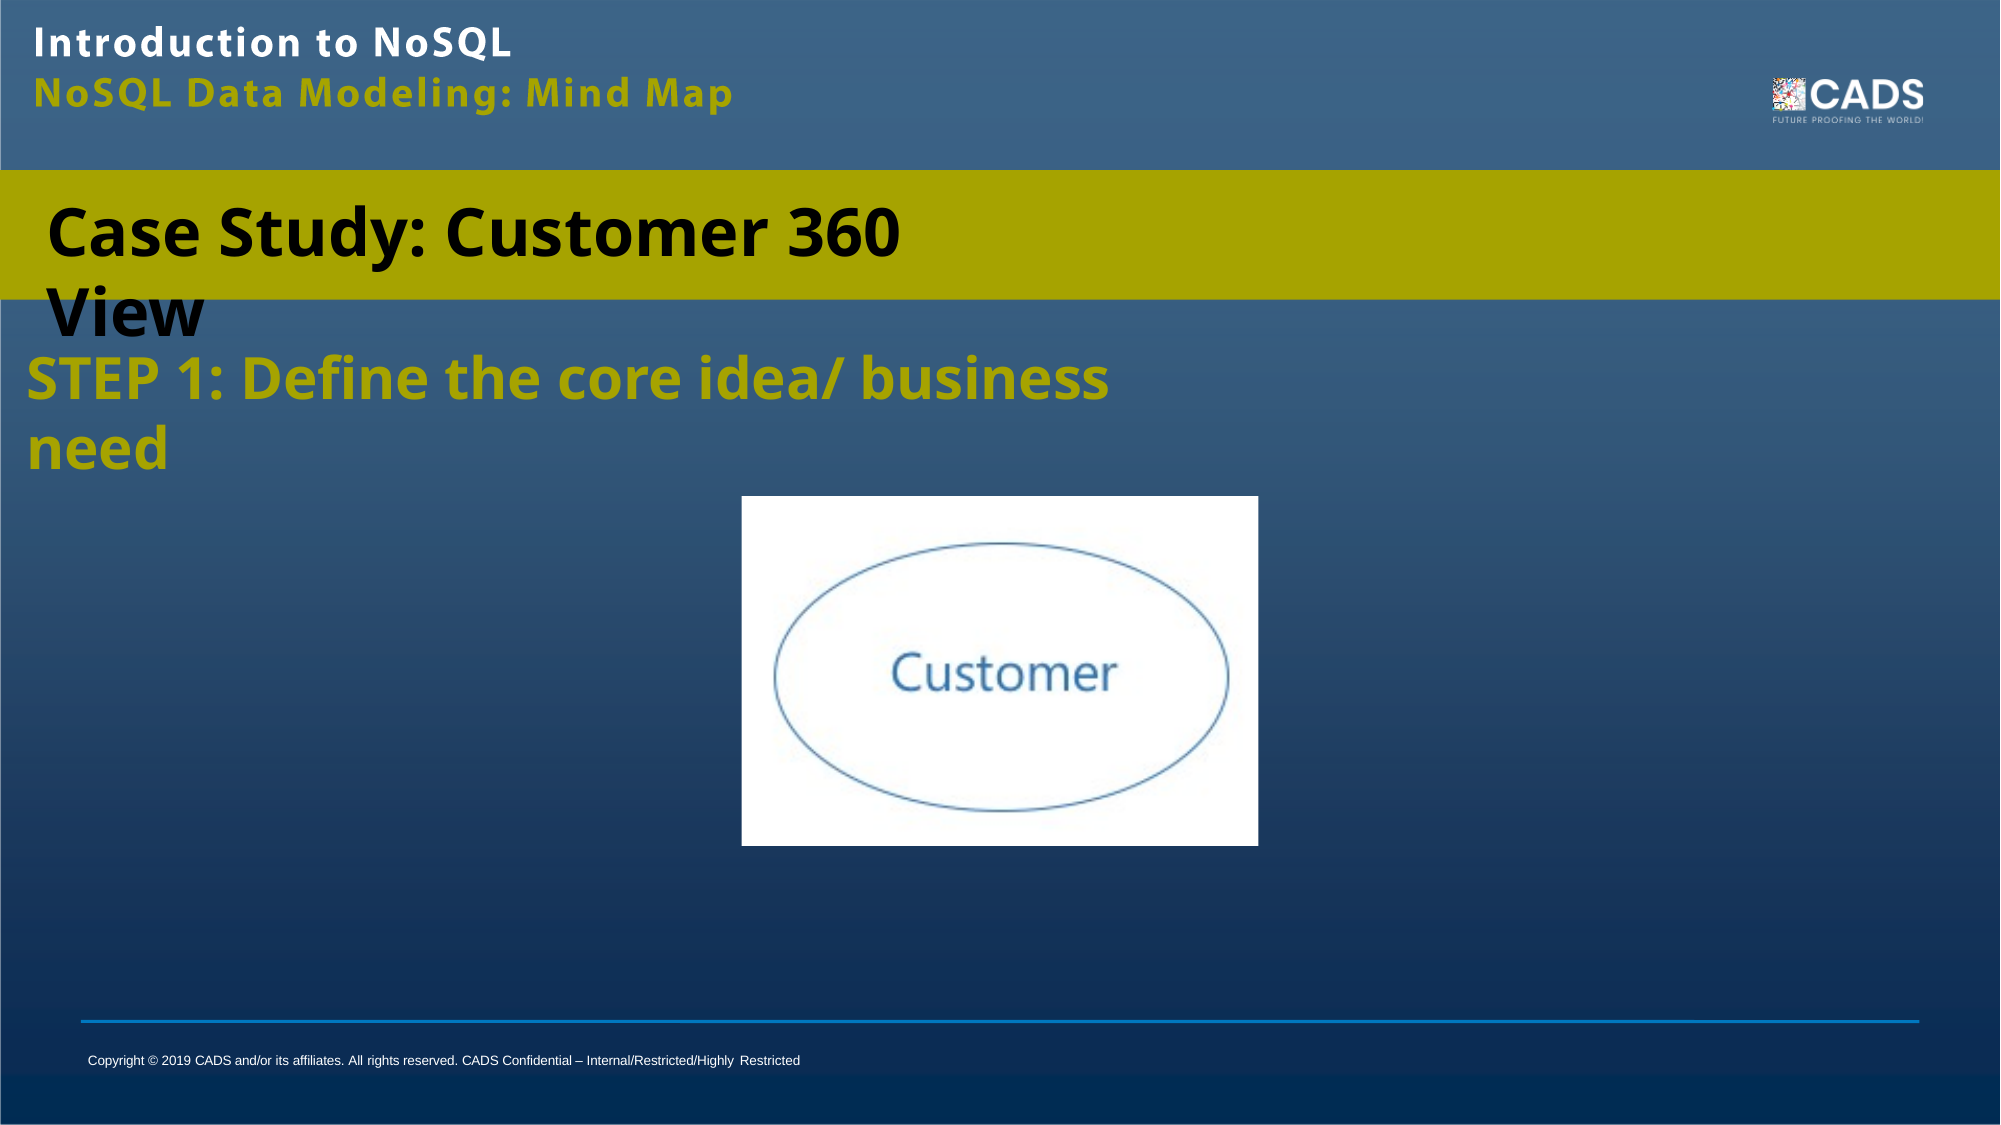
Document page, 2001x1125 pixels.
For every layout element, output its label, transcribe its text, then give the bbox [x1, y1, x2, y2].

footer Copyright © 2019 CADS and/or its affiliates. All rights reserved. CADS Confidential – Internal/Restricted/Highly Restricted [85, 1050, 818, 1125]
text_box Case Study: Customer 360 View [44, 187, 1036, 339]
picture [0, 0, 2000, 170]
text_box [0, 170, 2000, 300]
text_box [741, 496, 1259, 846]
text_box STEP 1: Define the core idea/ business need [24, 339, 1222, 482]
picture [0, 300, 2000, 1125]
